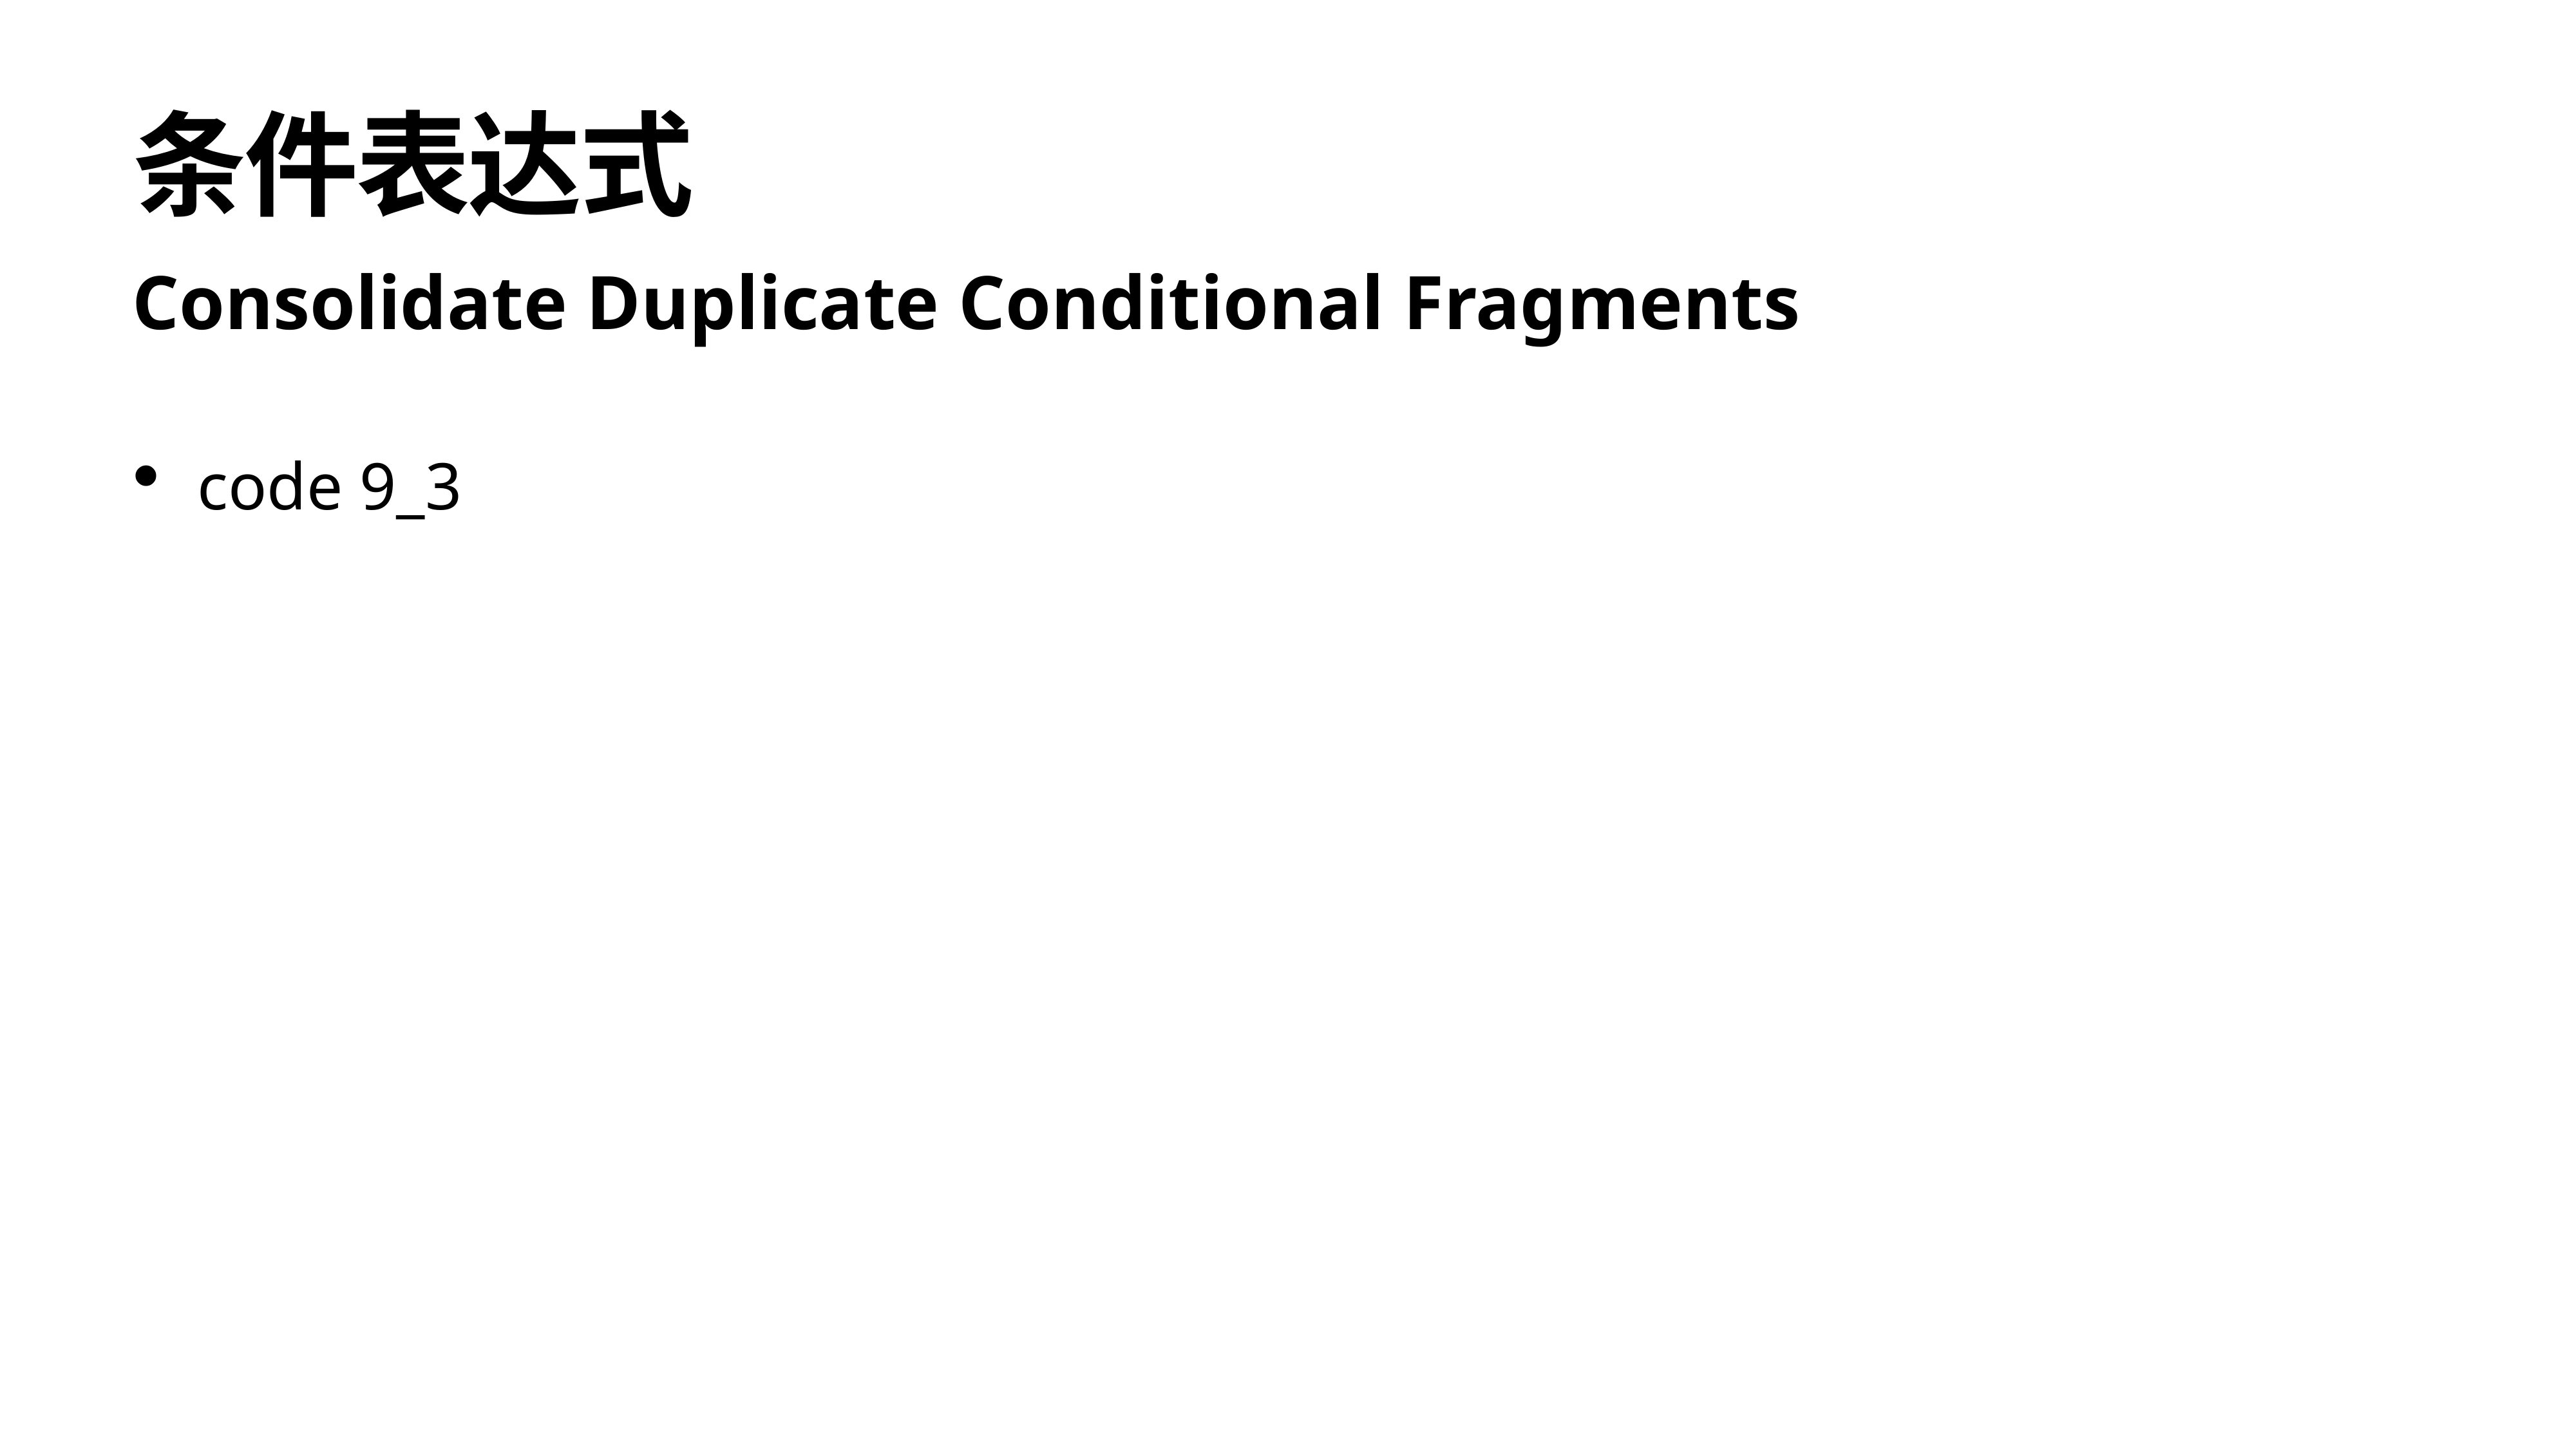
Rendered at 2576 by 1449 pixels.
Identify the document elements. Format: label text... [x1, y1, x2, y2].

title 条件表达式 [127, 113, 2449, 250]
list Consolidate Duplicate Conditional Fragments [127, 250, 2449, 350]
list code 9_3 [127, 448, 2449, 1321]
